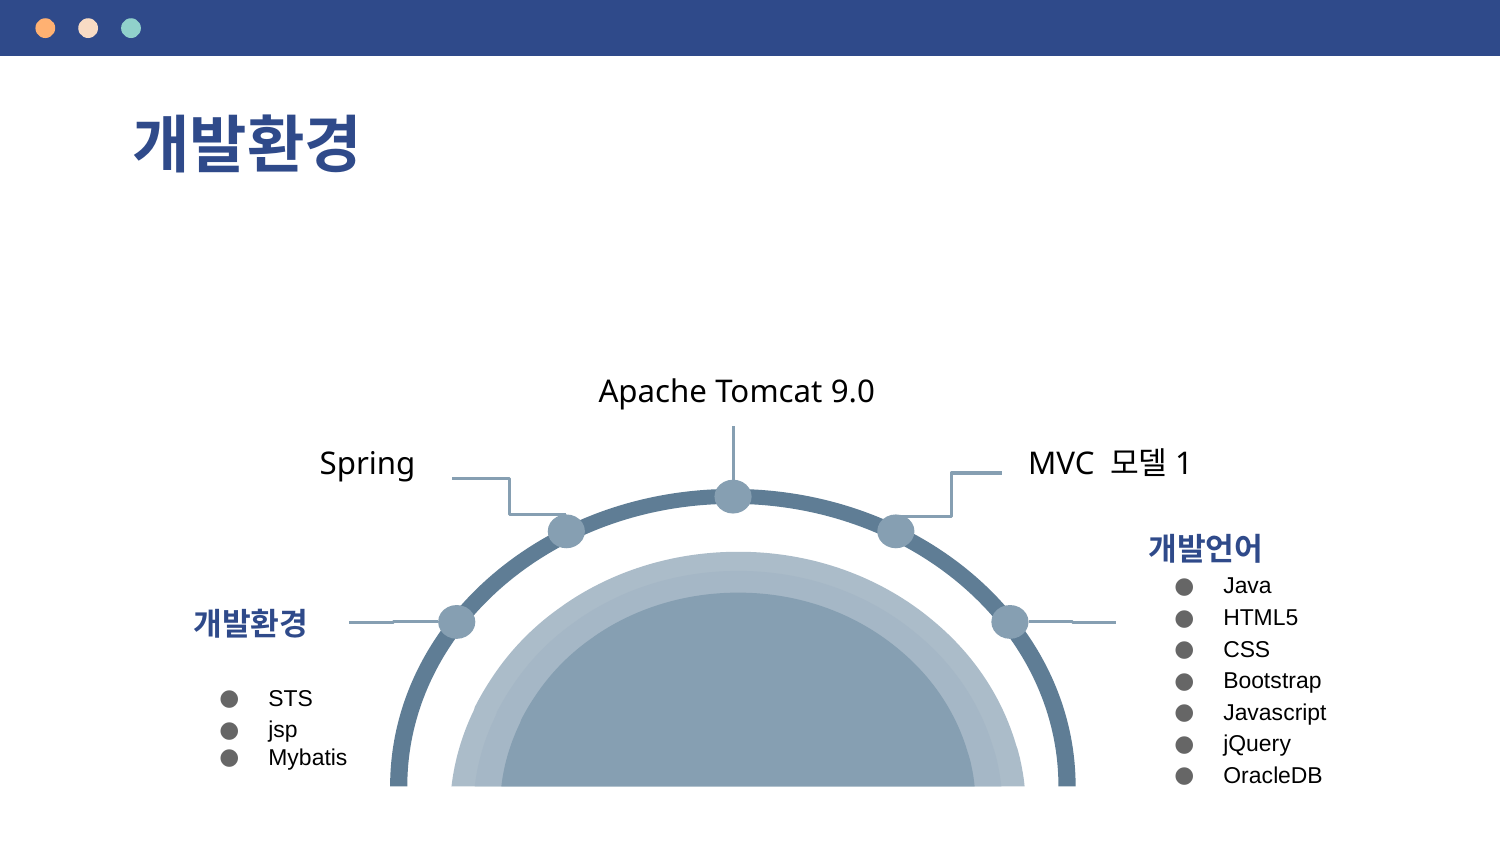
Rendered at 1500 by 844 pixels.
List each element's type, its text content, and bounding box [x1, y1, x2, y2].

text_box Apache Tomcat 9.0 [583, 356, 917, 424]
text_box Spring [304, 428, 347, 496]
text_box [348, 428, 1117, 787]
text_box 개발언어 Java HTML5 CSS Bootstrap Javascript jQuery OracleDB [1133, 514, 1346, 803]
text_box MVC 모델1 [1117, 428, 1346, 496]
subtitle 개발환경 STS jsp Mybatis [178, 589, 343, 778]
title 개발환경 [117, 90, 1383, 167]
